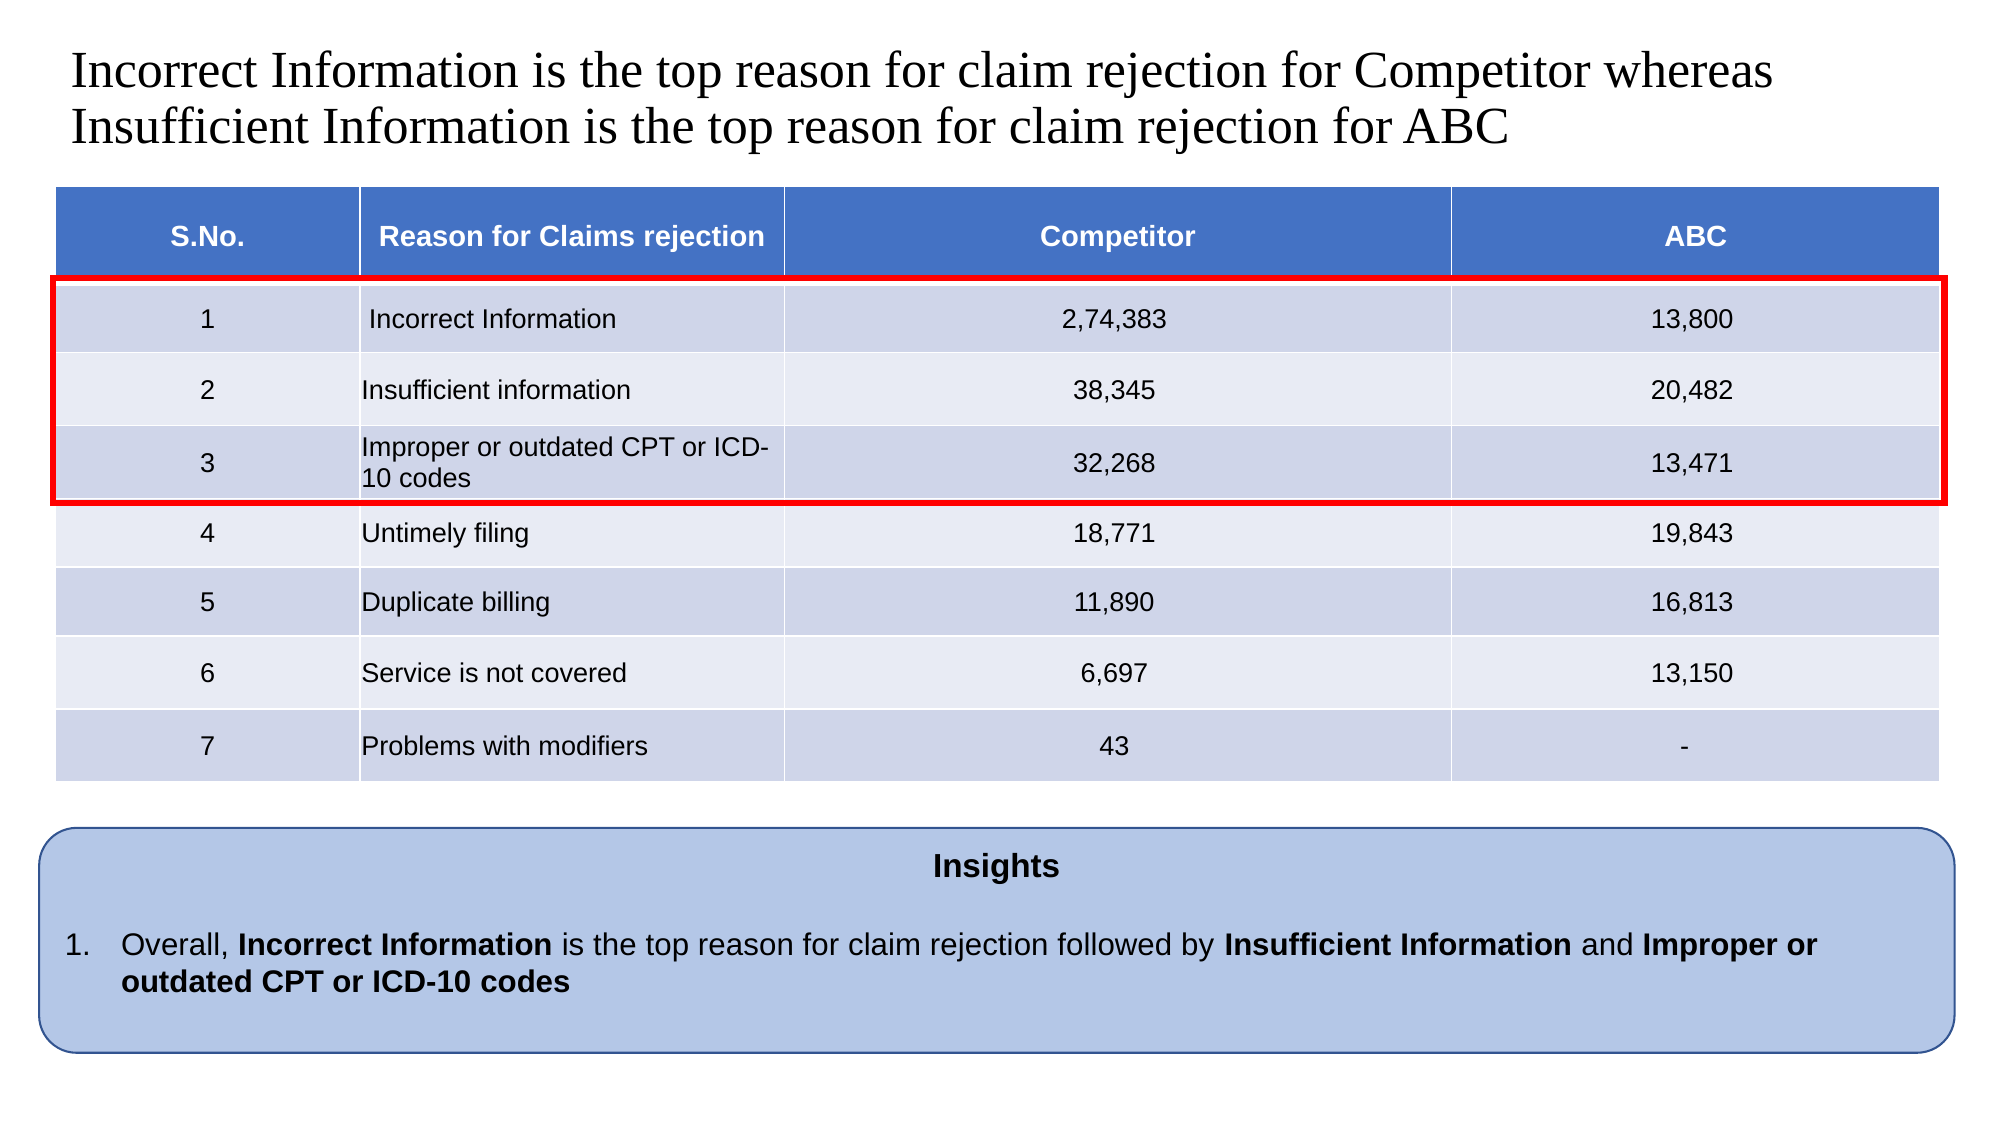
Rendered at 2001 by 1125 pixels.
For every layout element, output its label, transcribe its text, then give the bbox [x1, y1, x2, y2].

table_cell - [1452, 710, 1939, 781]
table_cell Duplicate billing [361, 568, 784, 635]
text_box [52, 277, 1946, 504]
table_cell Service is not covered [361, 637, 784, 708]
table_cell 16,813 [1452, 568, 1939, 635]
table_cell 6,697 [785, 637, 1451, 708]
table_cell 5 [56, 568, 359, 635]
table_cell 11,890 [785, 568, 1451, 635]
table_cell 4 [56, 504, 359, 566]
table_cell 7 [56, 710, 359, 781]
table_cell Untimely filing [361, 504, 784, 566]
text_box Incorrect Information is the top reason for claim rejection for Competitor whereas Insufficient Information is the top reason for claim rejection for ABC [55, 55, 1924, 163]
text_box Insights Overall, Incorrect Information is the top reason for claim rejection followed by Insufficient Information and Improper or outdated CPT or ICD-10 codes [38, 826, 1956, 1054]
table_cell 6 [56, 637, 359, 708]
table_cell 13,150 [1452, 637, 1939, 708]
table_header ABC [1452, 187, 1939, 277]
table_cell Problems with modifiers [361, 710, 784, 781]
table_cell 18,771 [785, 504, 1451, 566]
table_cell 19,843 [1452, 504, 1939, 566]
table_cell 43 [785, 710, 1451, 781]
table_header S.No. [56, 187, 359, 277]
table_header Reason for Claims rejection [361, 187, 784, 277]
table_header Competitor [785, 187, 1451, 277]
